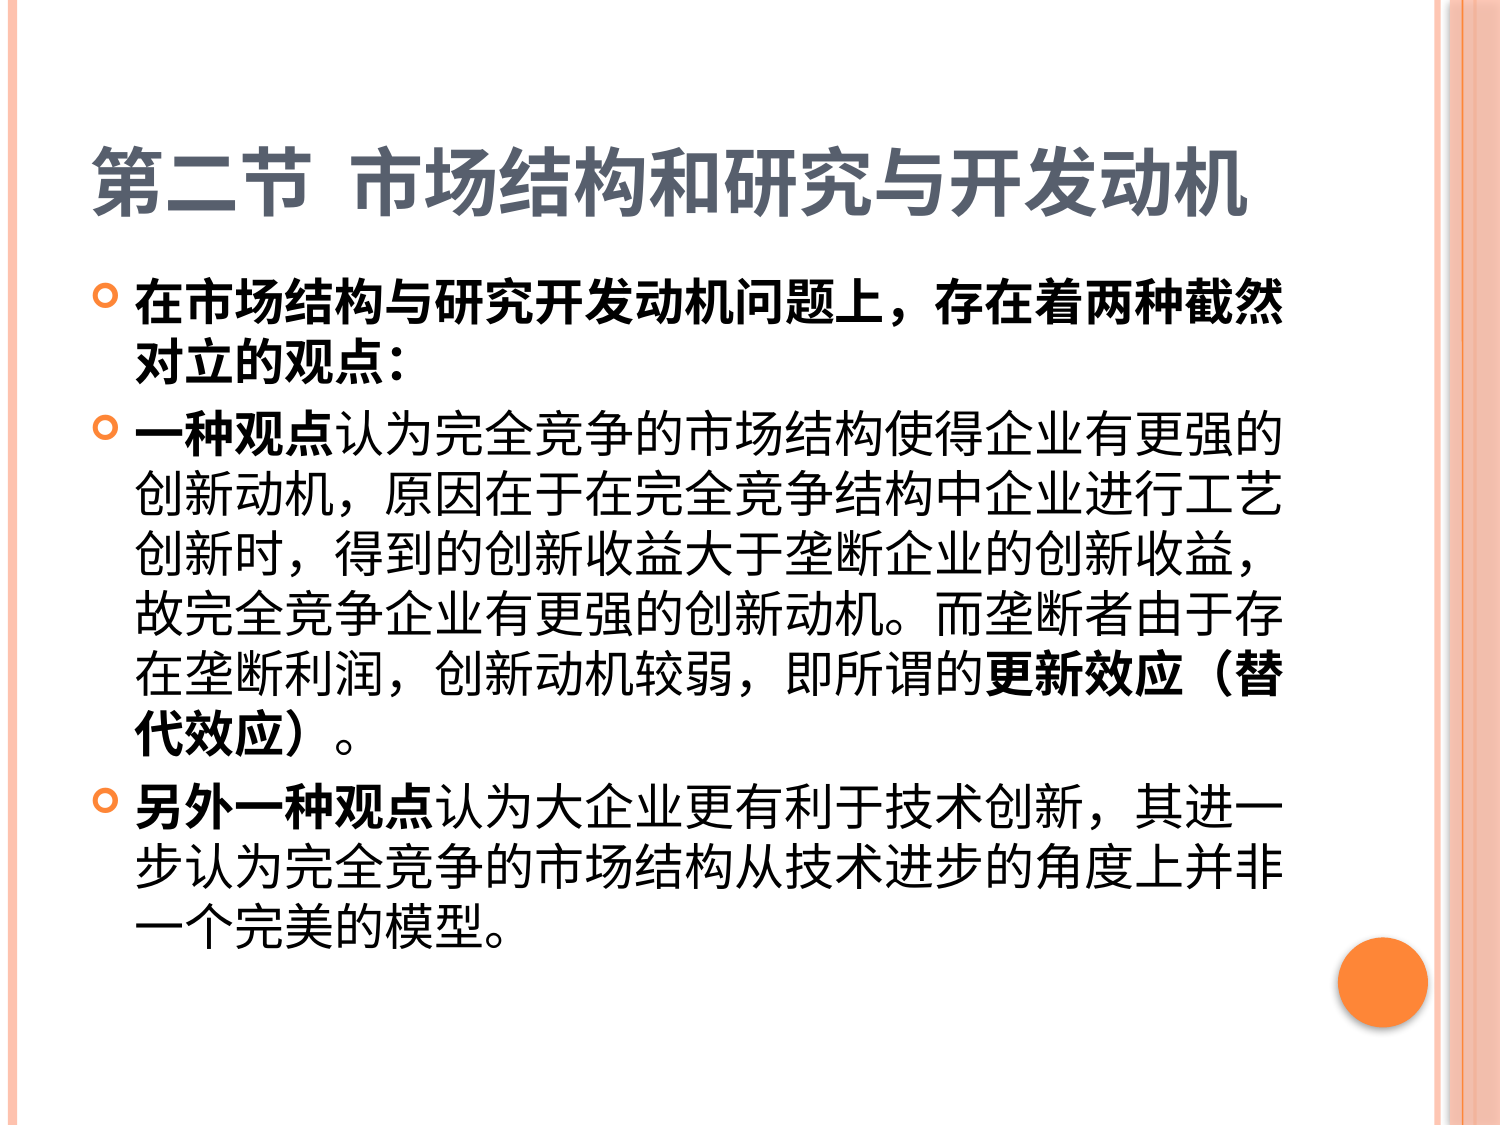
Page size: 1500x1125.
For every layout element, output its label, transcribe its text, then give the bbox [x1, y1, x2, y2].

list 在市场结构与研究开发动机问题上，存在着两种截然对立的观点： 一种观点认为完全竞争的市场结构使得企业有更强的创新动机，原因在于在完全竞争结构中企业进行工艺创新时，得到的创新收益大于垄断企业的创新收益，故完全竞争企业有更强的创新动机。而垄断者由于存在垄断利润，创新动机较弱，即所谓的更新效应（替代效应）。 另外一种观点认为大企业更有利于技术创新，其进一步认为完全竞争的市场结构从技术进步的角度上并非一个完美的模型。 [75, 262, 1300, 1062]
title 第二节 市场结构和研究与开发动机 [75, 45, 1300, 233]
